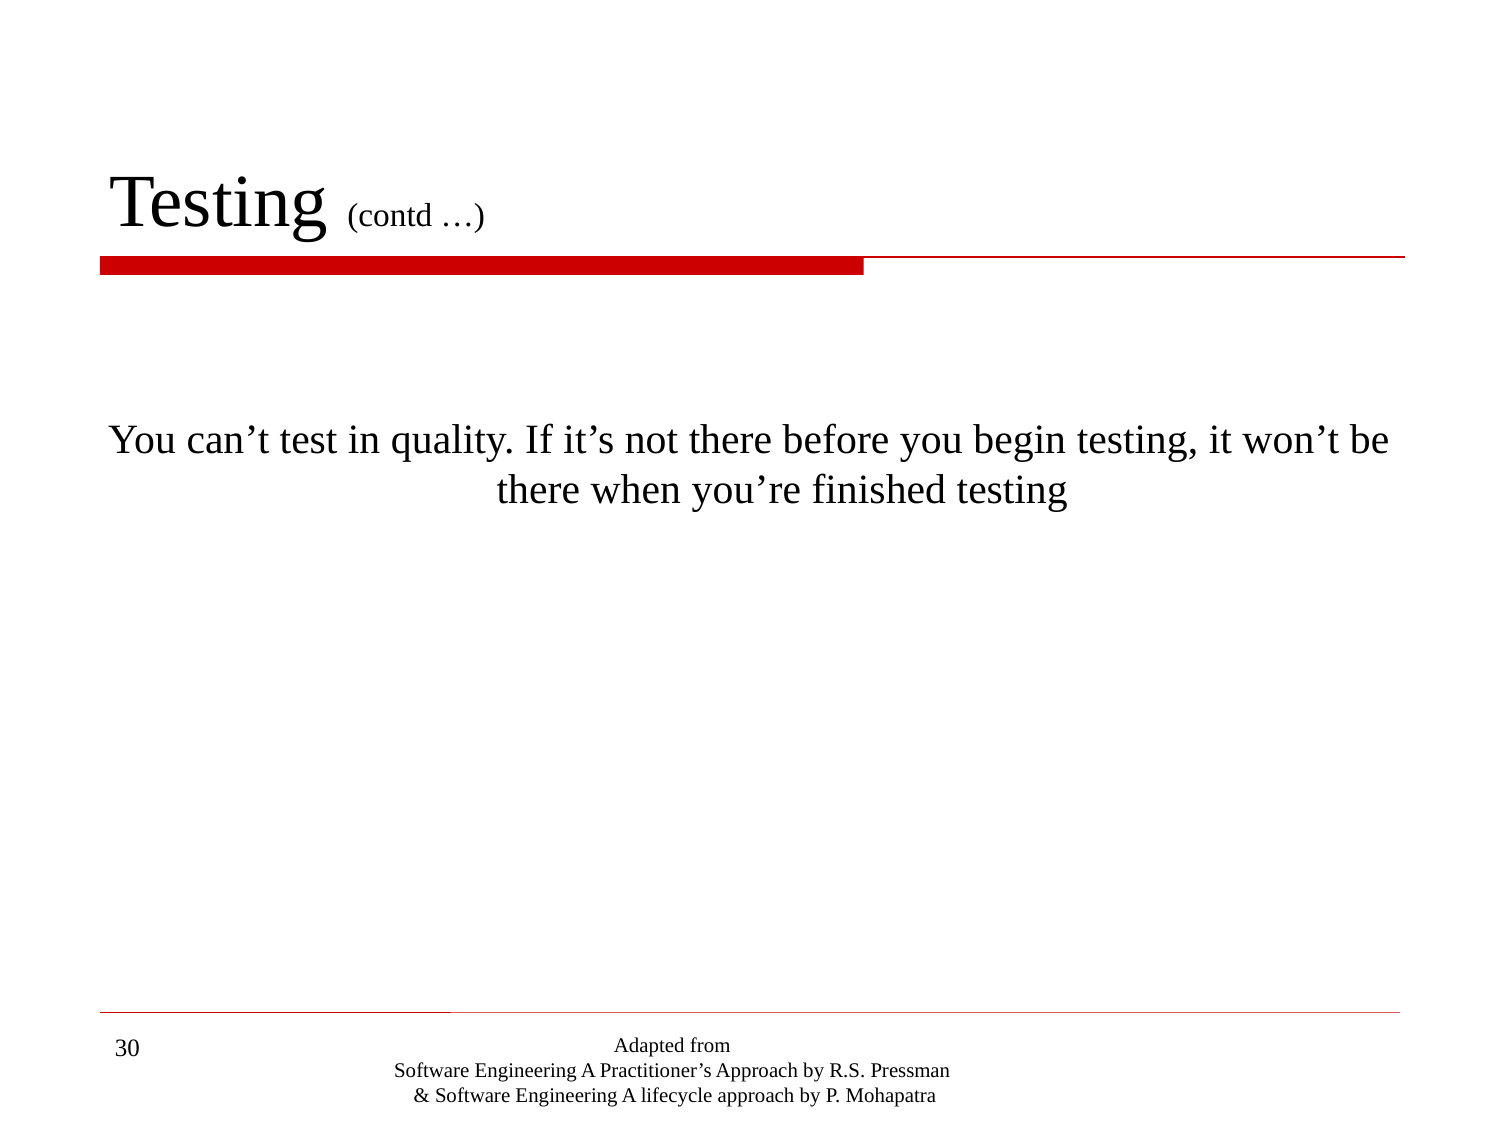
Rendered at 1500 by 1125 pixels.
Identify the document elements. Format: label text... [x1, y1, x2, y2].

title Testing (contd …) [94, 50, 1407, 250]
list You can’t test in quality. If it’s not there before you begin testing, it won’t be there when you’re finished testing [92, 287, 1406, 988]
footer Adapted from Software Engineering A Practitioner’s Approach by R.S. Pressman & Software Engineering A lifecycle approach by P. Mohapatra [362, 1024, 988, 1088]
slide_number 30 [99, 1024, 425, 1103]
